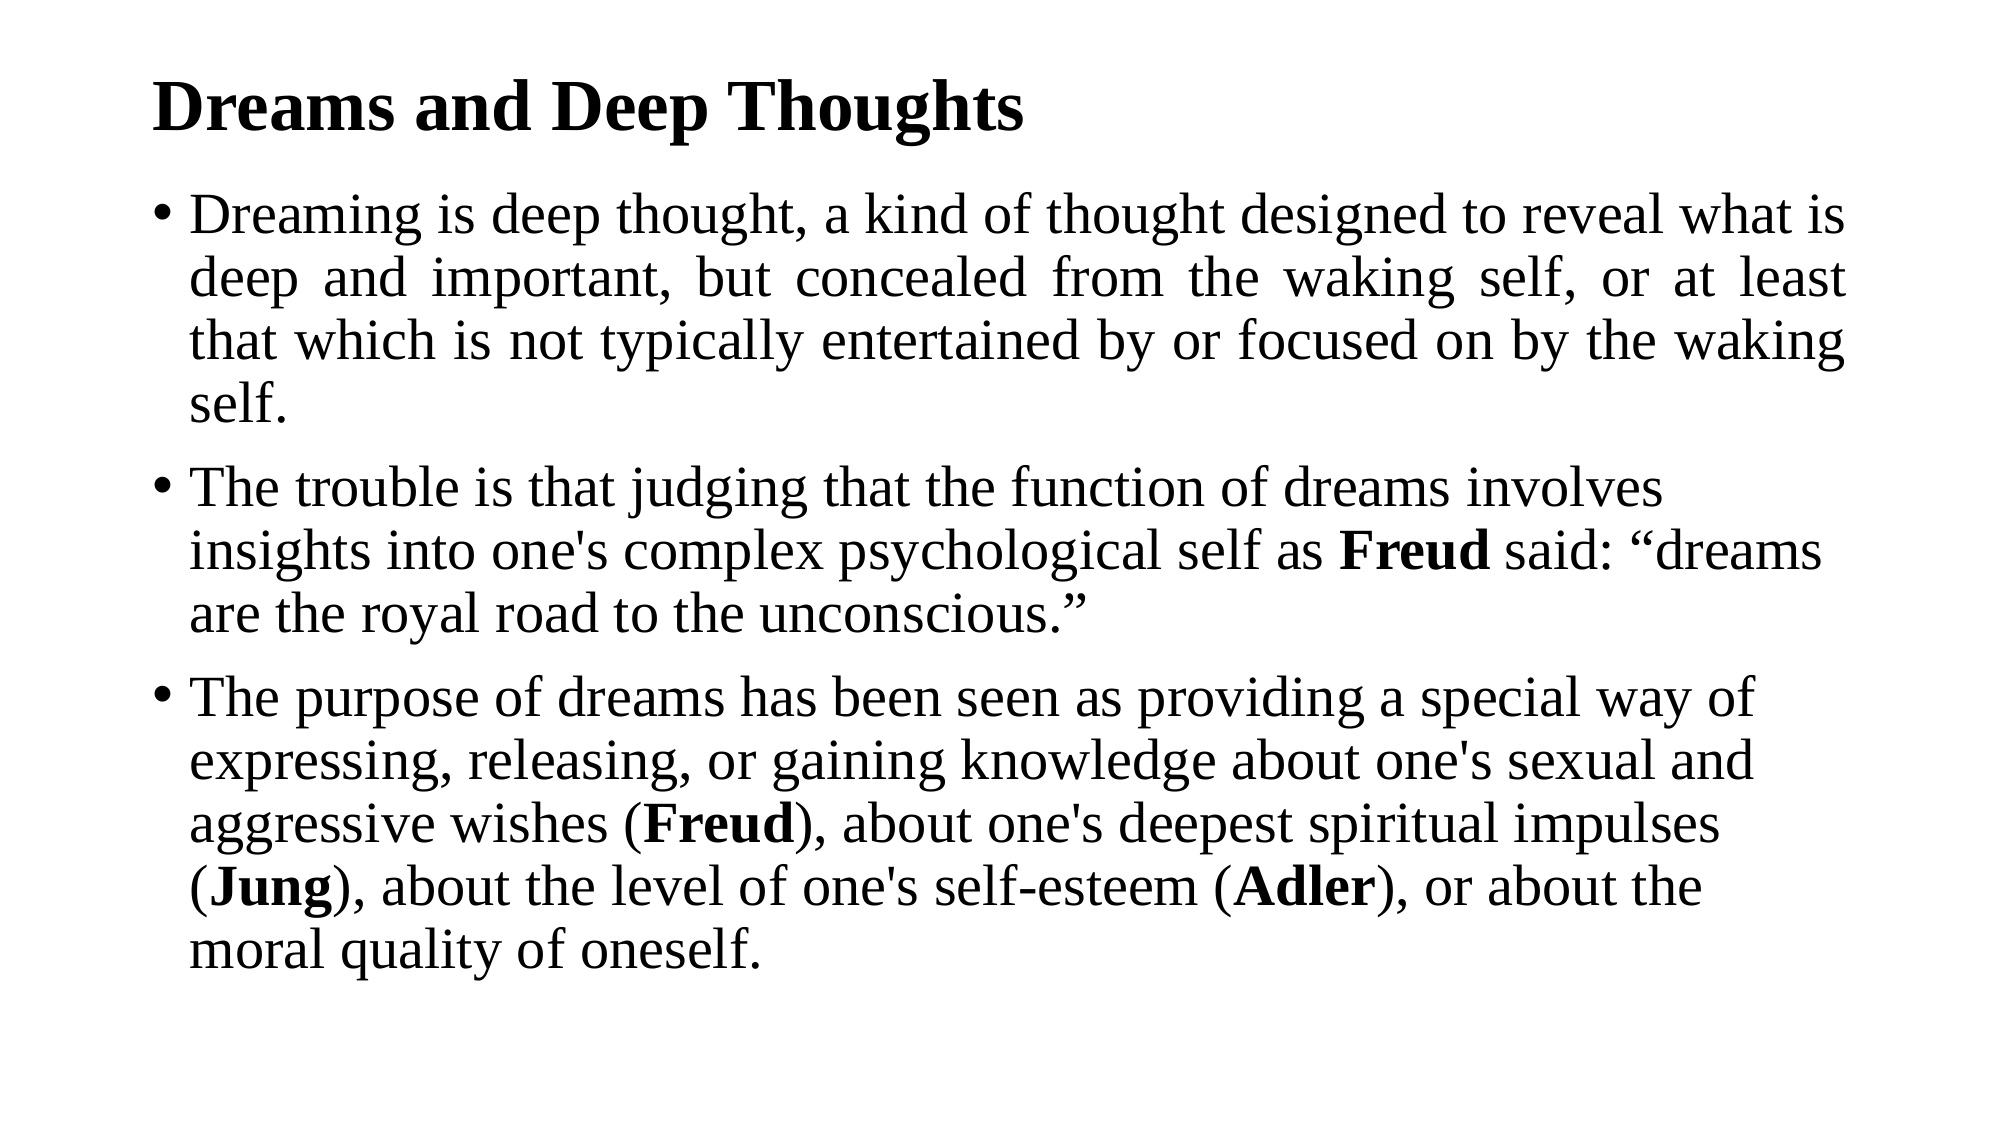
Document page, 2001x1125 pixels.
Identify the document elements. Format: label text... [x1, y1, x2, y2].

title Dreams and Deep Thoughts [137, 59, 1863, 155]
list Dreaming is deep thought, a kind of thought designed to reveal what is deep and important, but concealed from the waking self, or at least that which is not typically entertained by or focused on by the waking self. The trouble is that judging that the function of dreams involves insights into one's complex psychological self as Freud said: “dreams are the royal road to the unconscious.” The purpose of dreams has been seen as providing a special way of expressing, releasing, or gaining knowledge about one's sexual and aggressive wishes (Freud), about one's deepest spiritual impulses (Jung), about the level of one's self-esteem (Adler), or about the moral quality of oneself. [137, 176, 1863, 1014]
